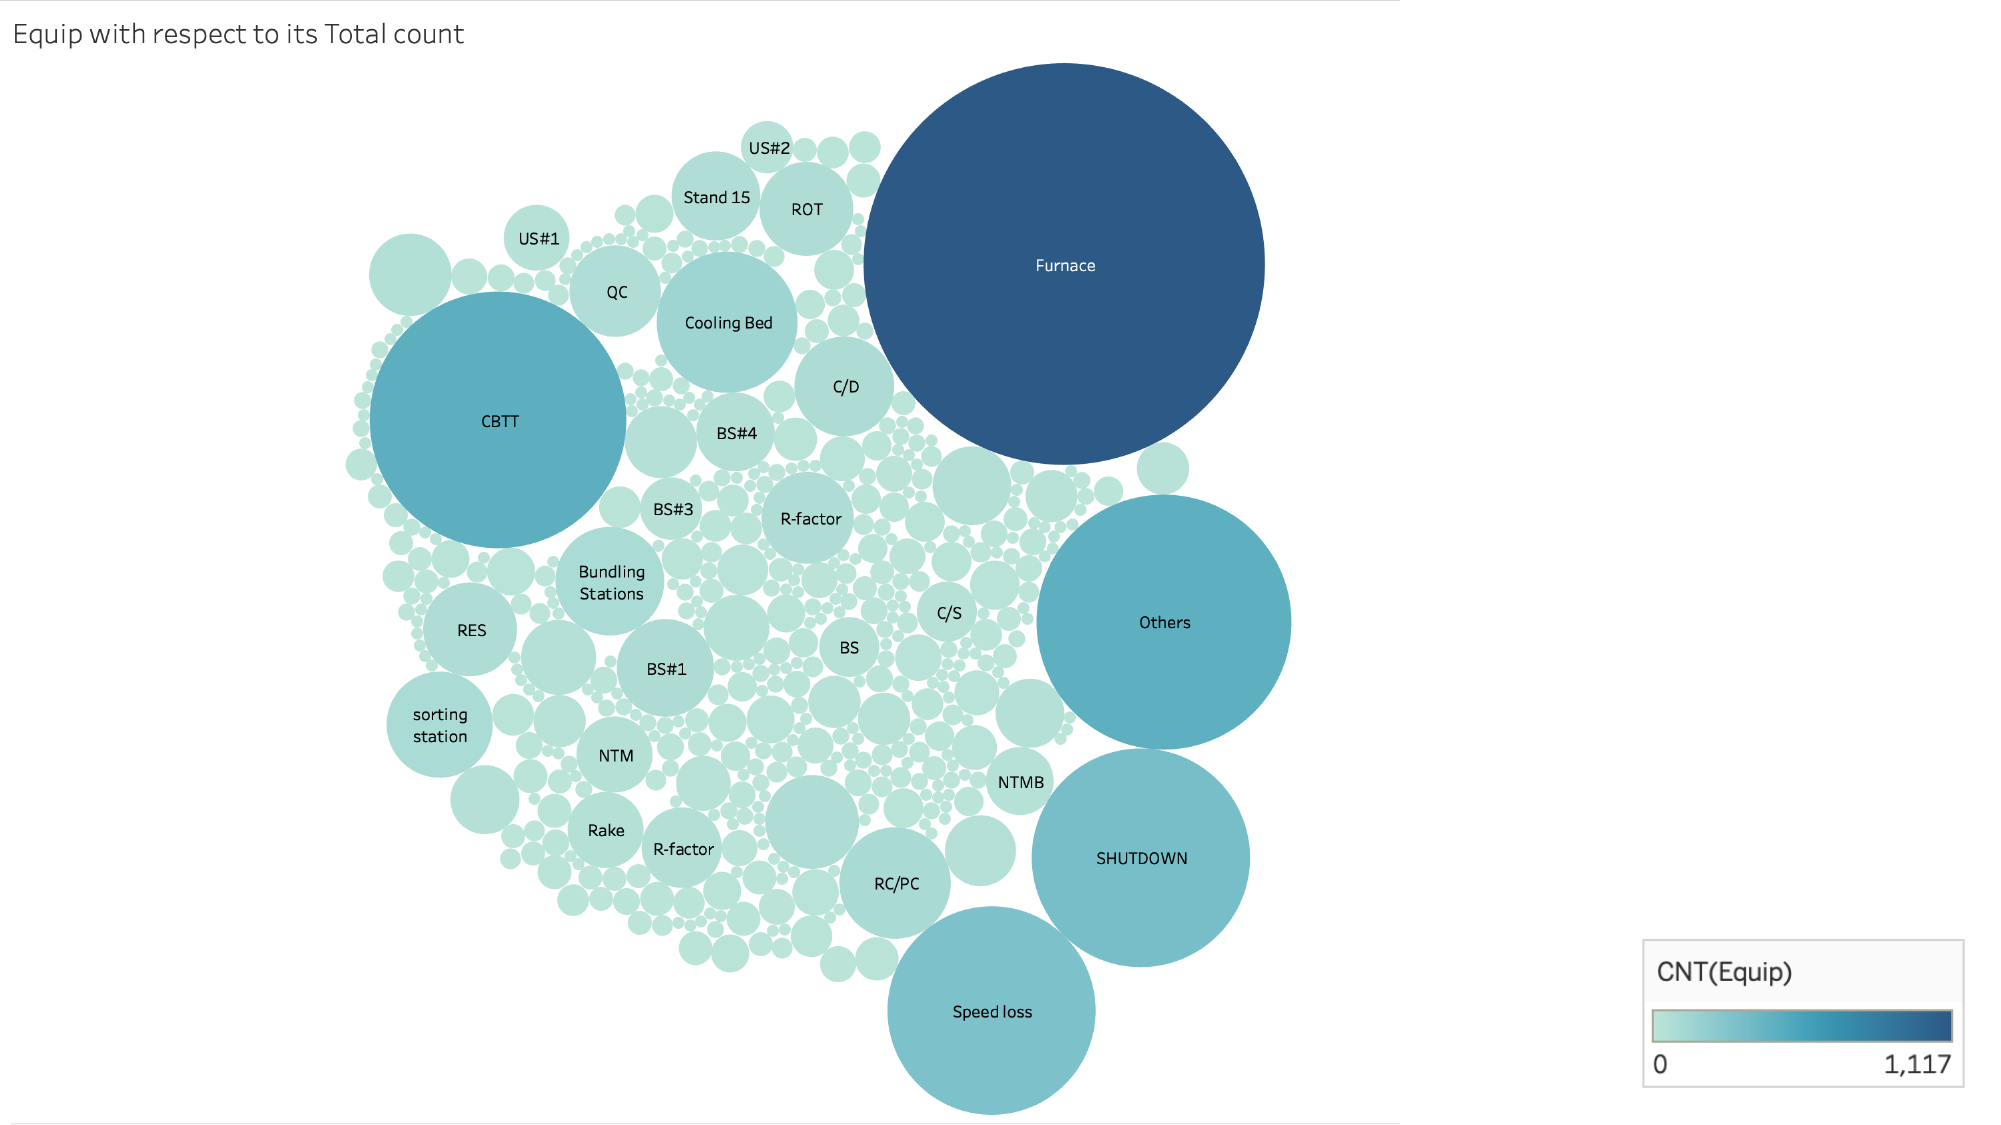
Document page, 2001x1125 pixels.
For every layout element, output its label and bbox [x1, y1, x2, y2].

picture [1634, 939, 1971, 1090]
picture [0, 0, 1400, 1125]
